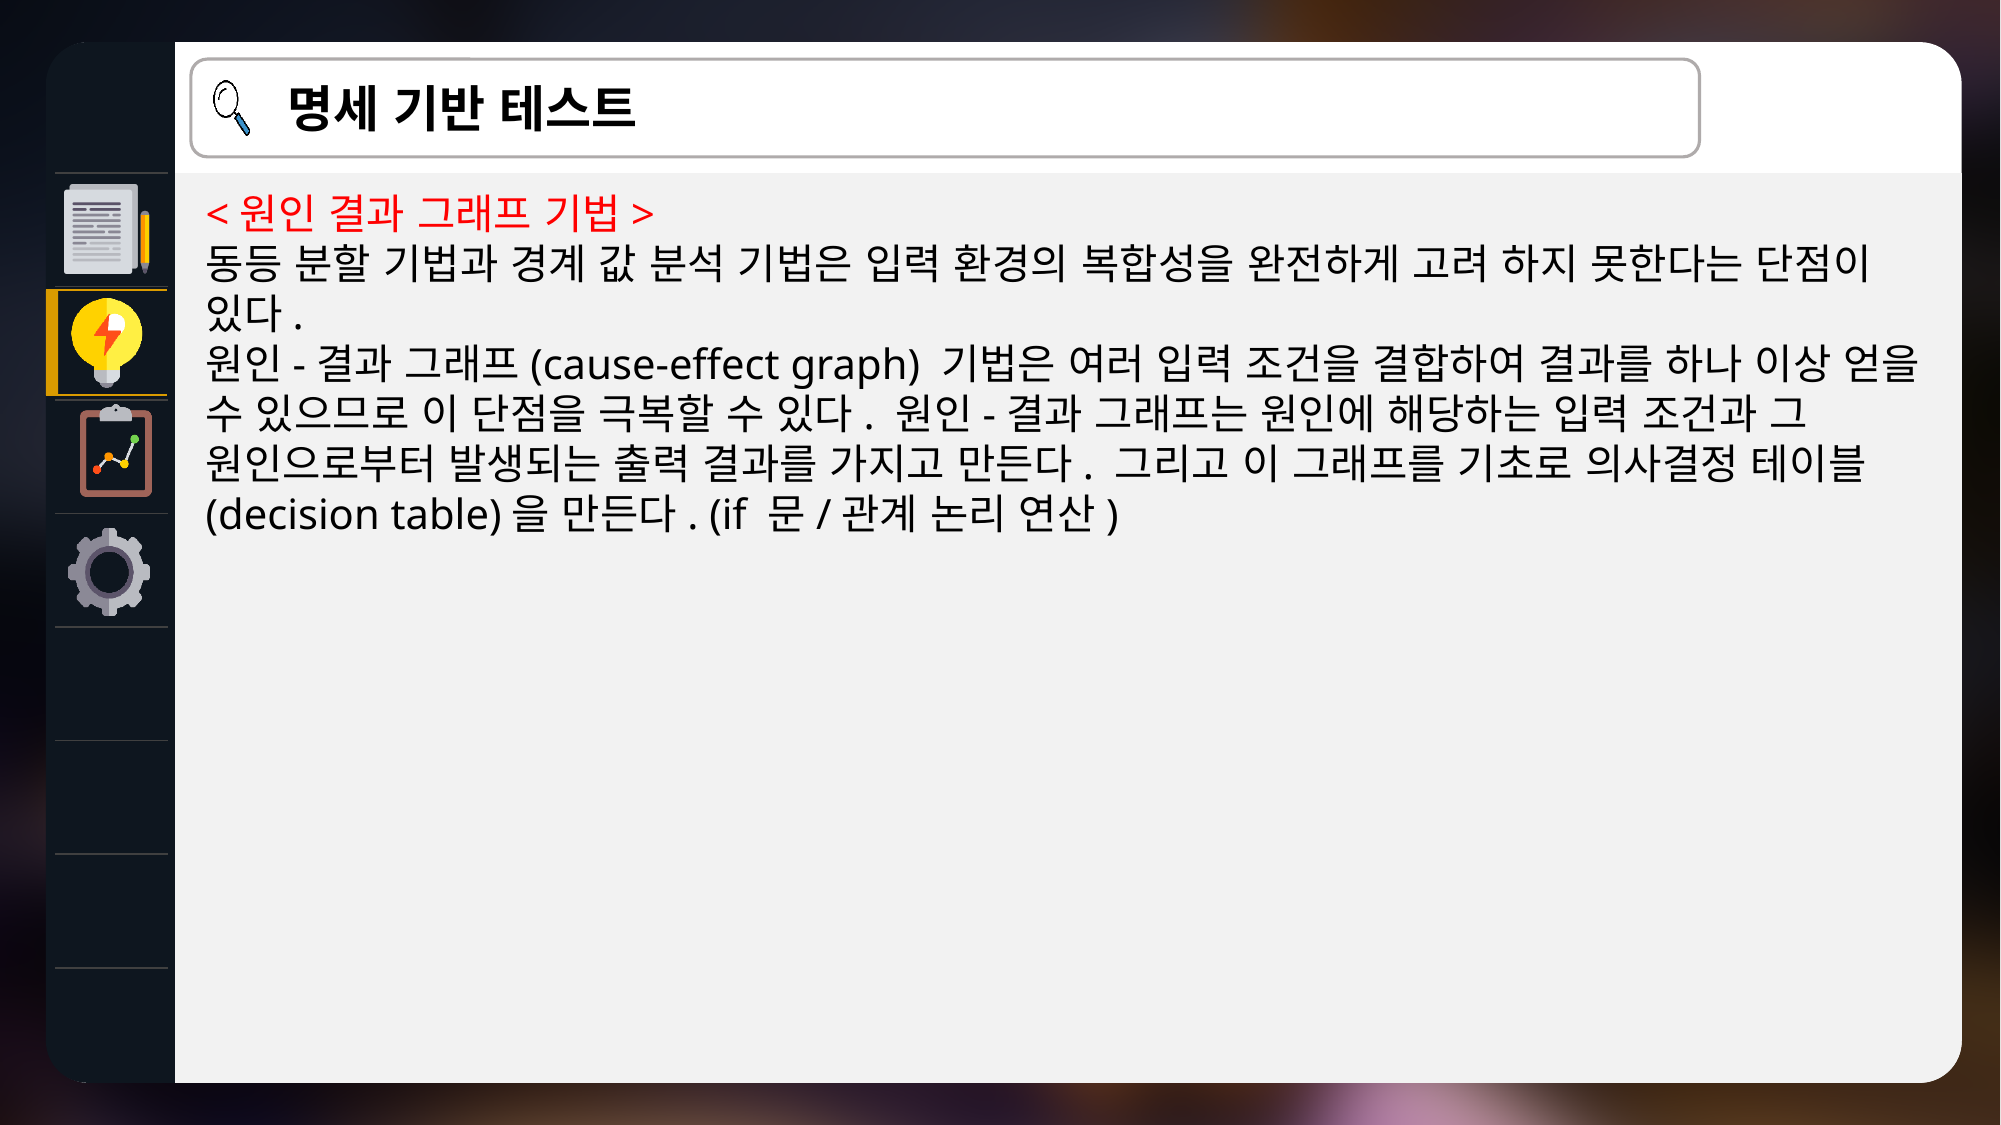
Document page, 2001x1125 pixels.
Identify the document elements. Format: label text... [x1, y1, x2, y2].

text_box 명세 기반 테스트 [272, 70, 1520, 145]
text_box [189, 58, 1701, 158]
picture [0, 0, 2001, 1125]
text_box <원인 결과 그래프 기법> 동등 분할 기법과 경계 값 분석 기법은 입력 환경의 복합성을 완전하게 고려 하지 못한다는 단점이 있다. 원인-결과 그래프(cause-effect graph) 기법은 여러 입력 조건을 결합하여 결과를 하나 이상 얻을 수 있으므로 이 단점을 극복할 수 있다. 원인-결과 그래프는 원인에 해당하는 입력 조건과 그 원인으로부터 발생되는 출력 결과를 가지고 만든다. 그리고 이 그래프를 기초로 의사결정 테이블(decision table)을 만든다. (if 문/관계 논리 연산) [190, 179, 1965, 745]
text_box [45, 290, 167, 395]
